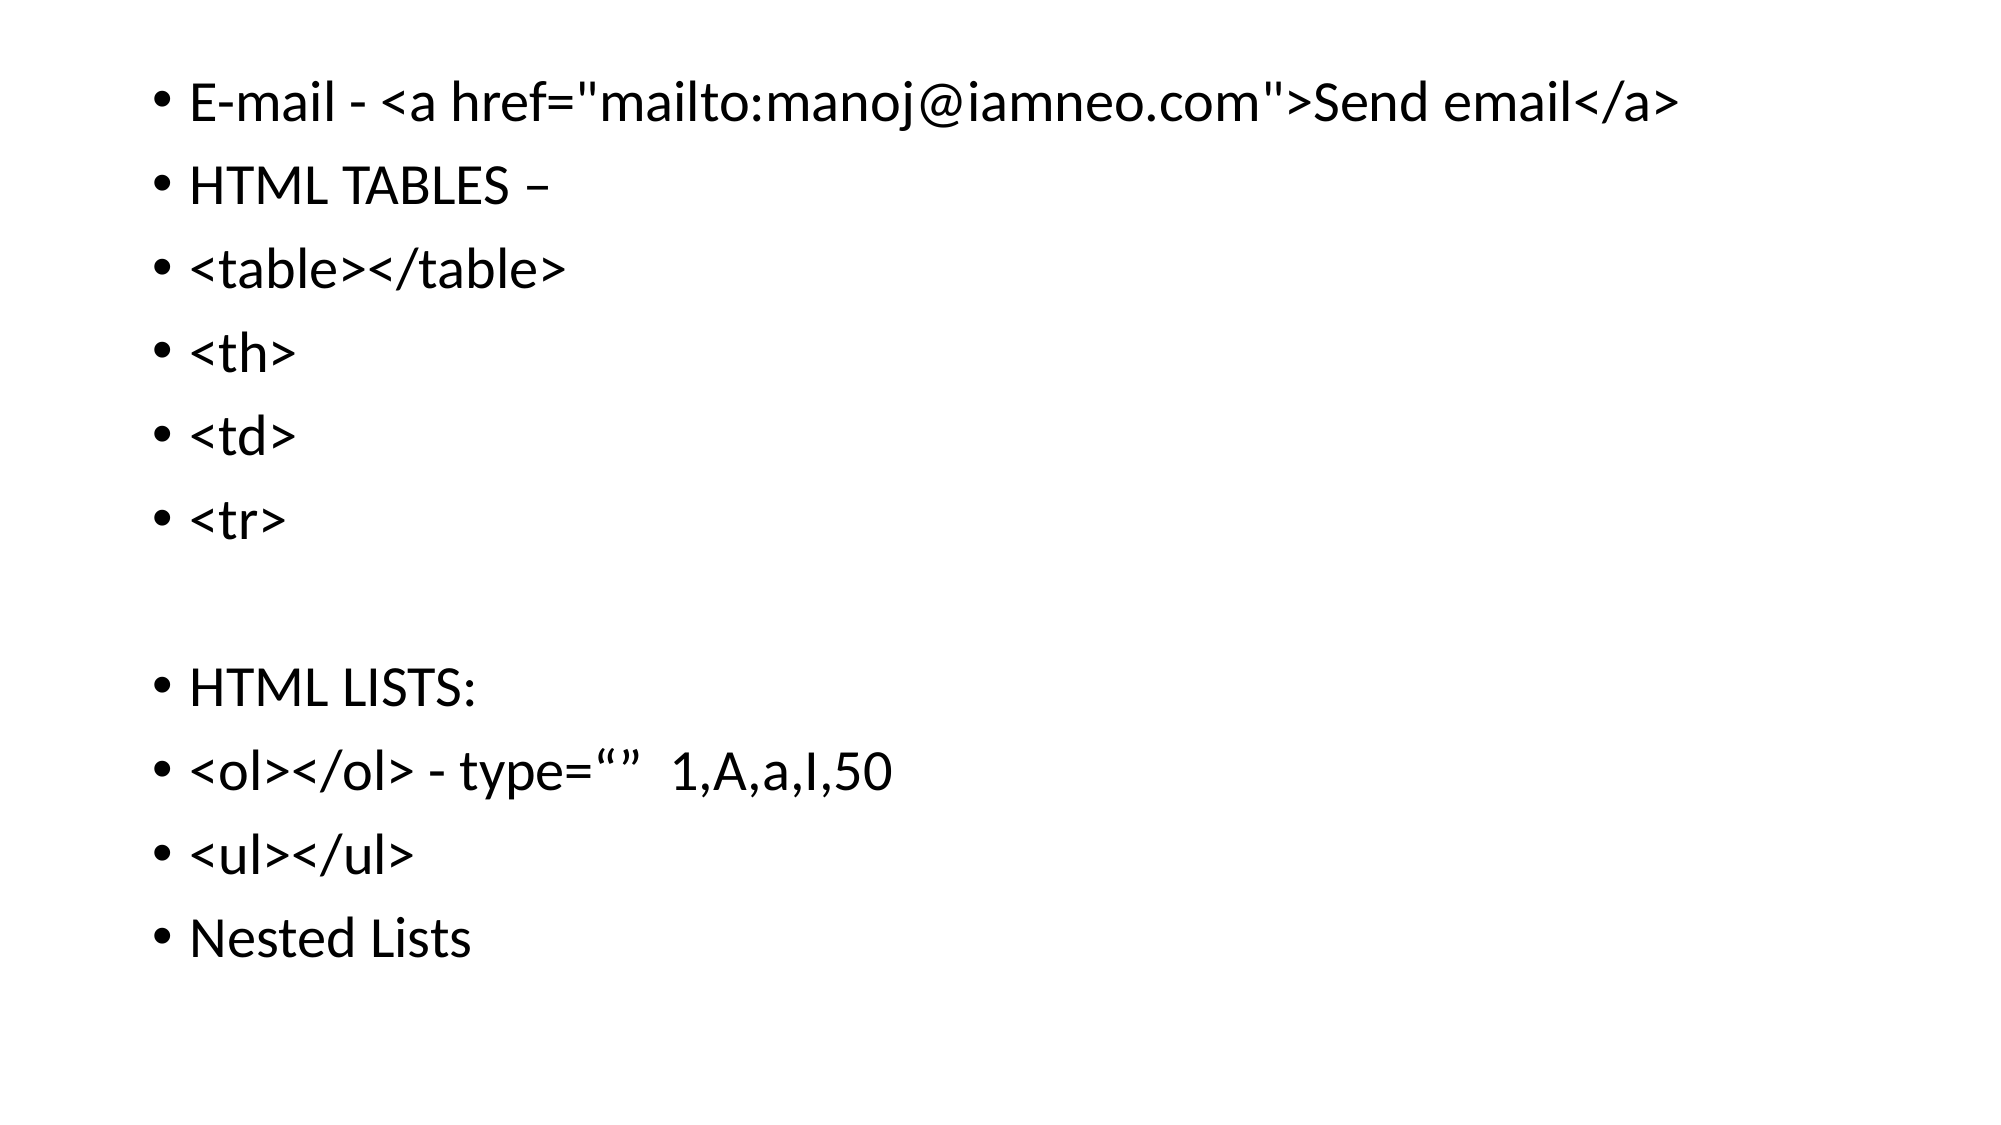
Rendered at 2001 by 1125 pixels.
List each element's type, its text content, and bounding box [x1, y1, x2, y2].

list E-mail - <a href="mailto:manoj@iamneo.com">Send email</a> HTML TABLES – <table></table> <th> <td> <tr> HTML LISTS: <ol></ol> - type=“” 1,A,a,I,50 <ul></ul> Nested Lists [137, 63, 1863, 1014]
